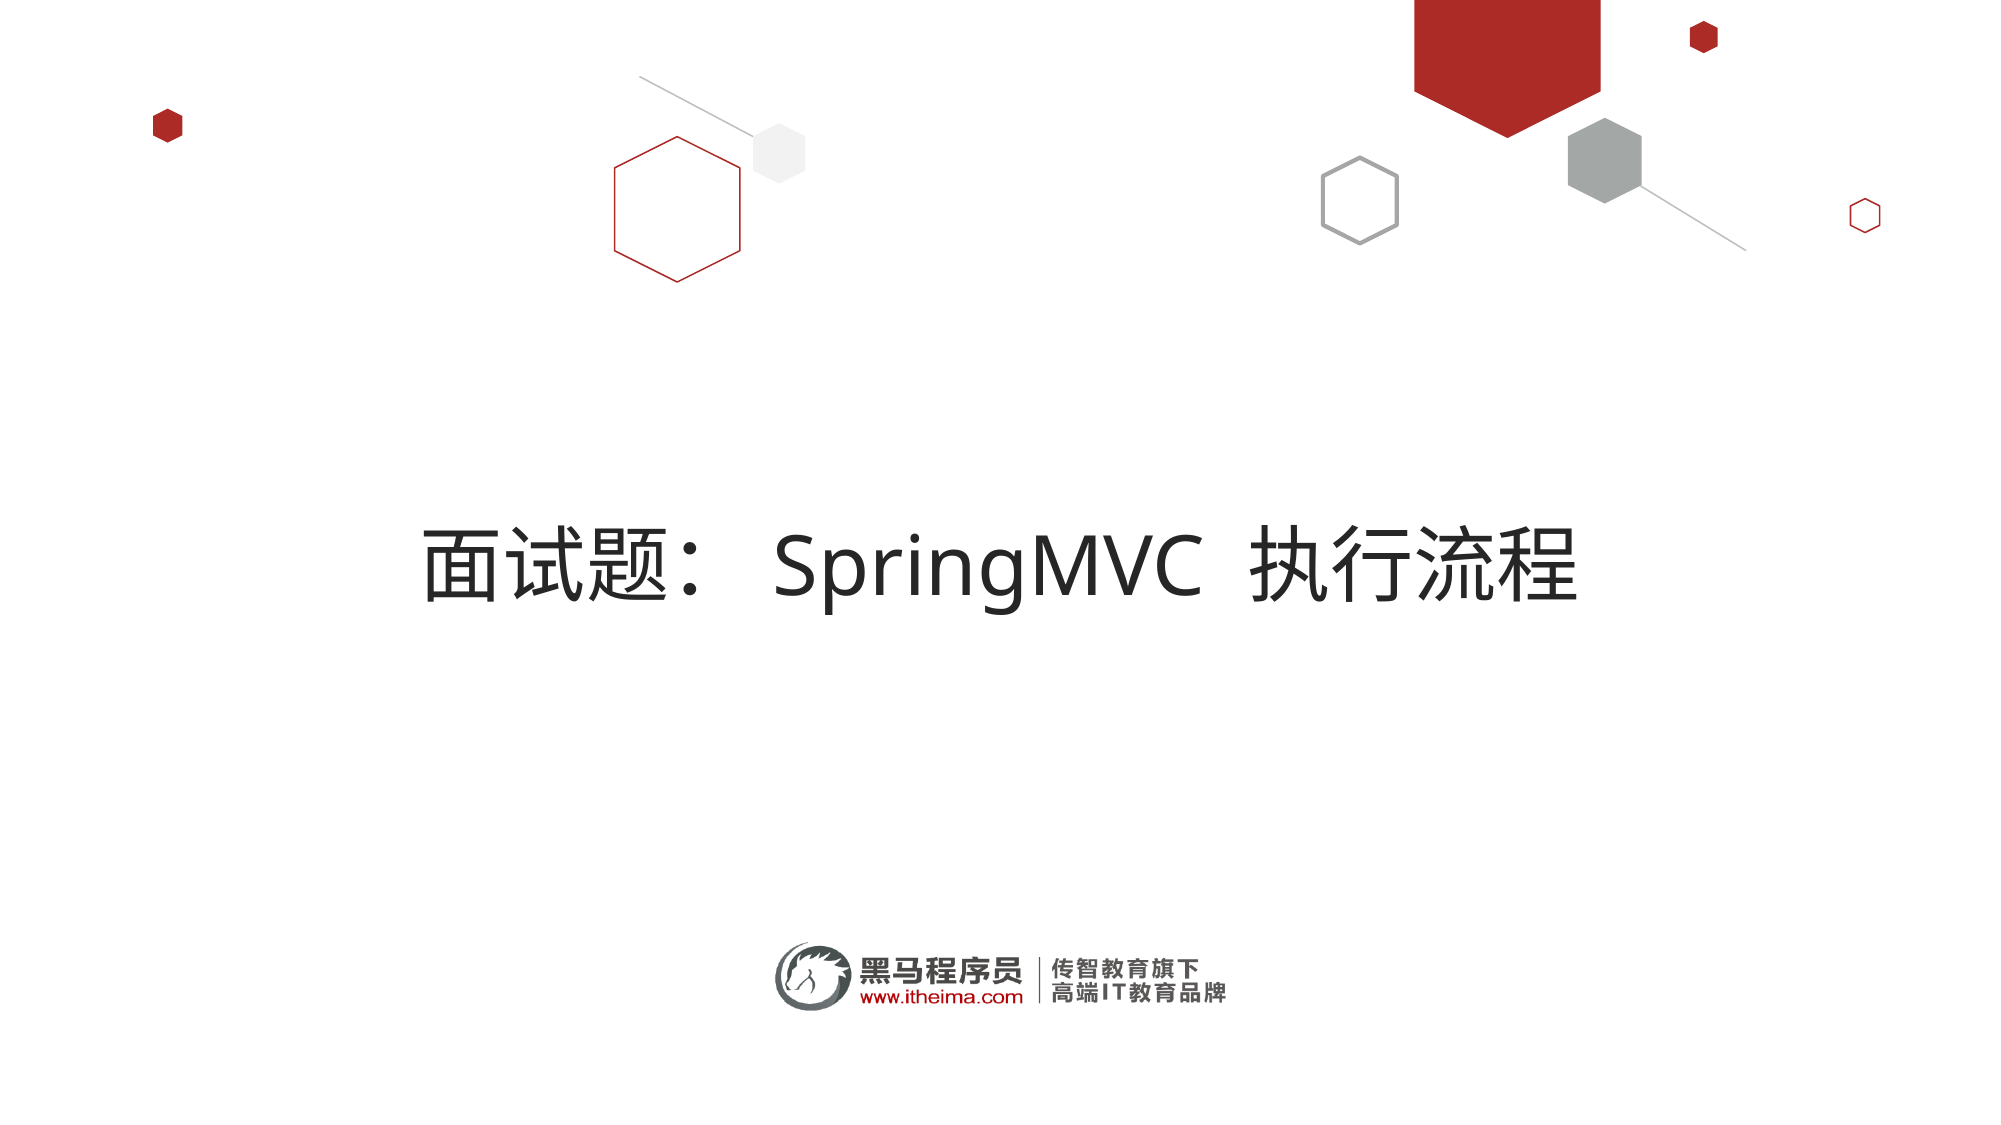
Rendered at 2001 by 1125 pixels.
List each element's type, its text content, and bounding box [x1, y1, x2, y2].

picture [774, 939, 1226, 1013]
title 面试题：SpringMVC 执行流程 [135, 467, 1865, 658]
